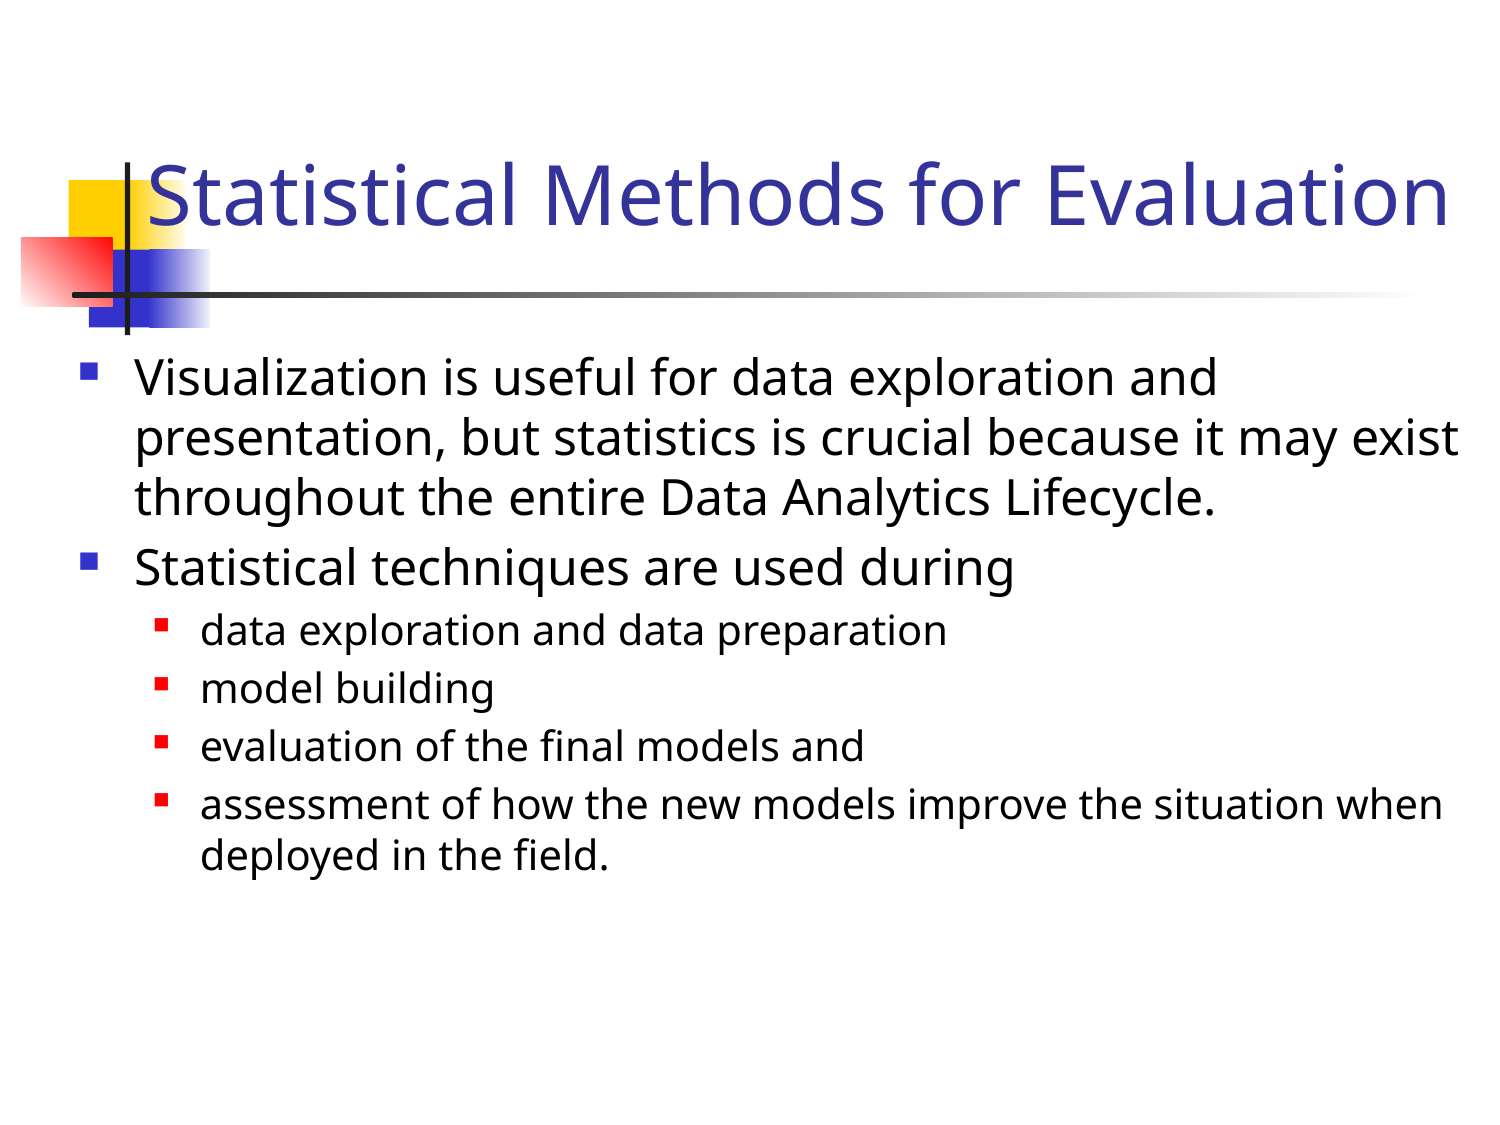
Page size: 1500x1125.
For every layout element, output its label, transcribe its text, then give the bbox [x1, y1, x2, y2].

list Visualization is useful for data exploration and presentation, but statistics is crucial because it may exist throughout the entire Data Analytics Lifecycle. Statistical techniques are used during data exploration and data preparation model building evaluation of the final models and assessment of how the new models improve the situation when deployed in the field. [62, 337, 1500, 1101]
title Statistical Methods for Evaluation [99, 34, 1500, 251]
